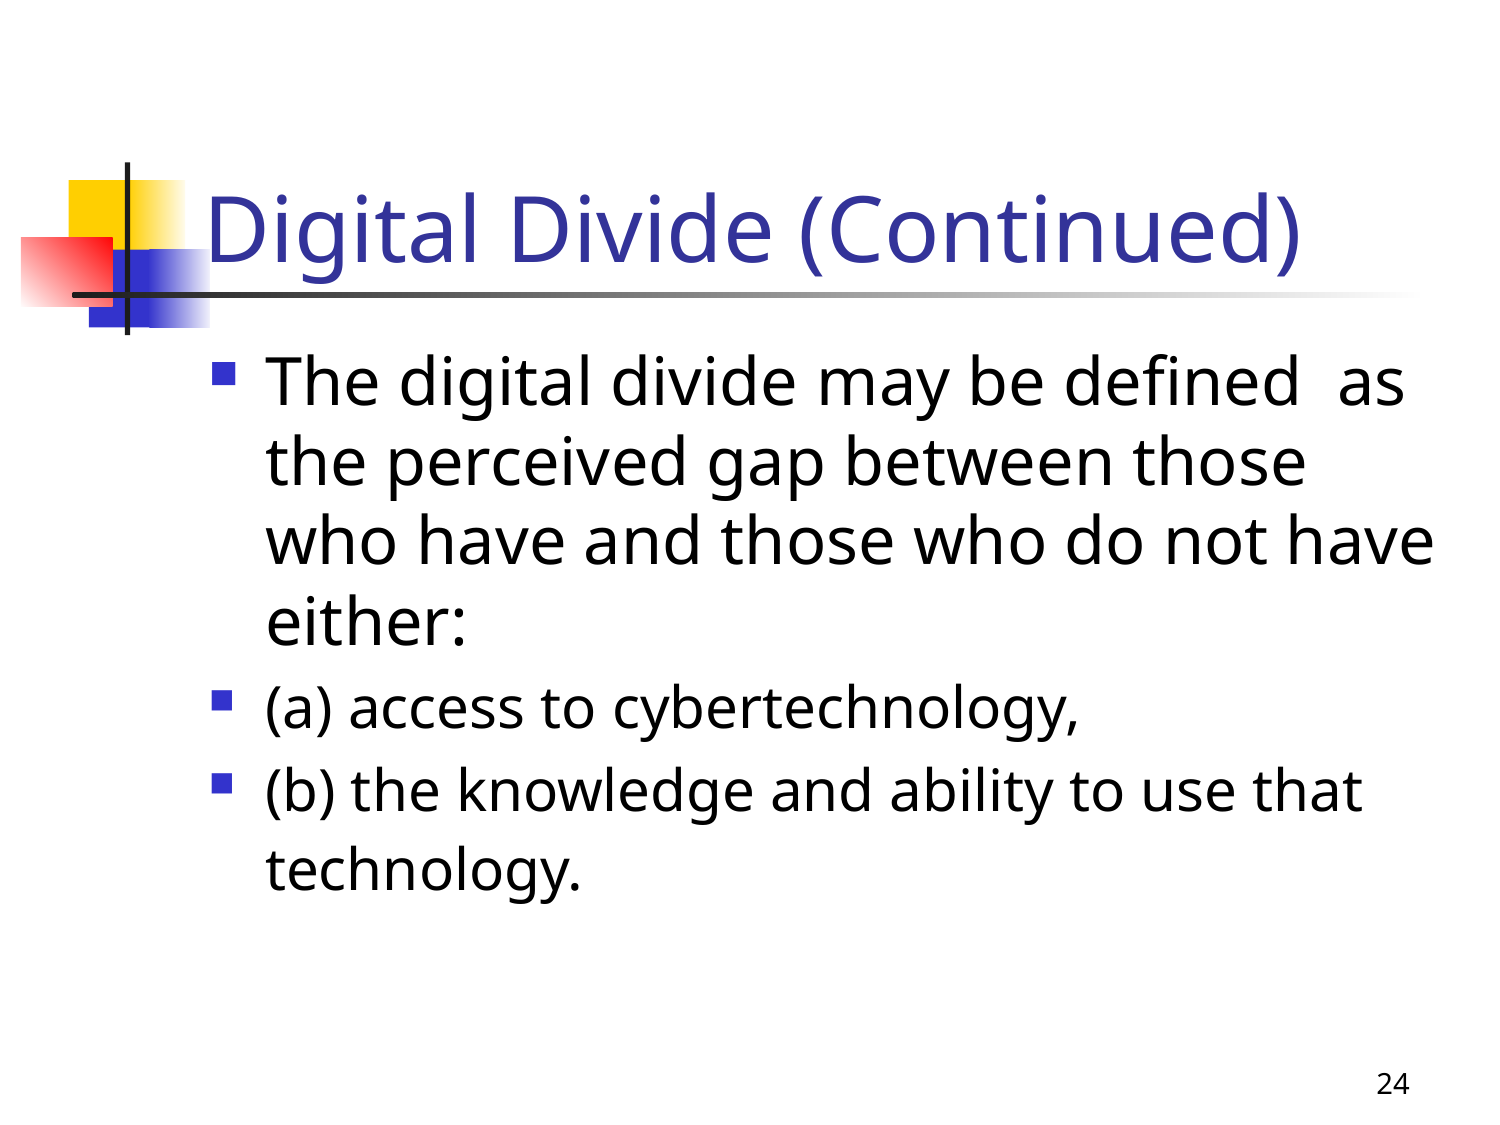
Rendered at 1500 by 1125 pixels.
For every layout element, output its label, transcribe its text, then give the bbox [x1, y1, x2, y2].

slide_number 24 [1112, 1037, 1425, 1113]
title Digital Divide (Continued) [188, 101, 1468, 289]
list The digital divide may be defined as the perceived gap between those who have and those who do not have either: (a) access to cybertechnology, (b) the knowledge and ability to use that technology. [193, 331, 1469, 1006]
